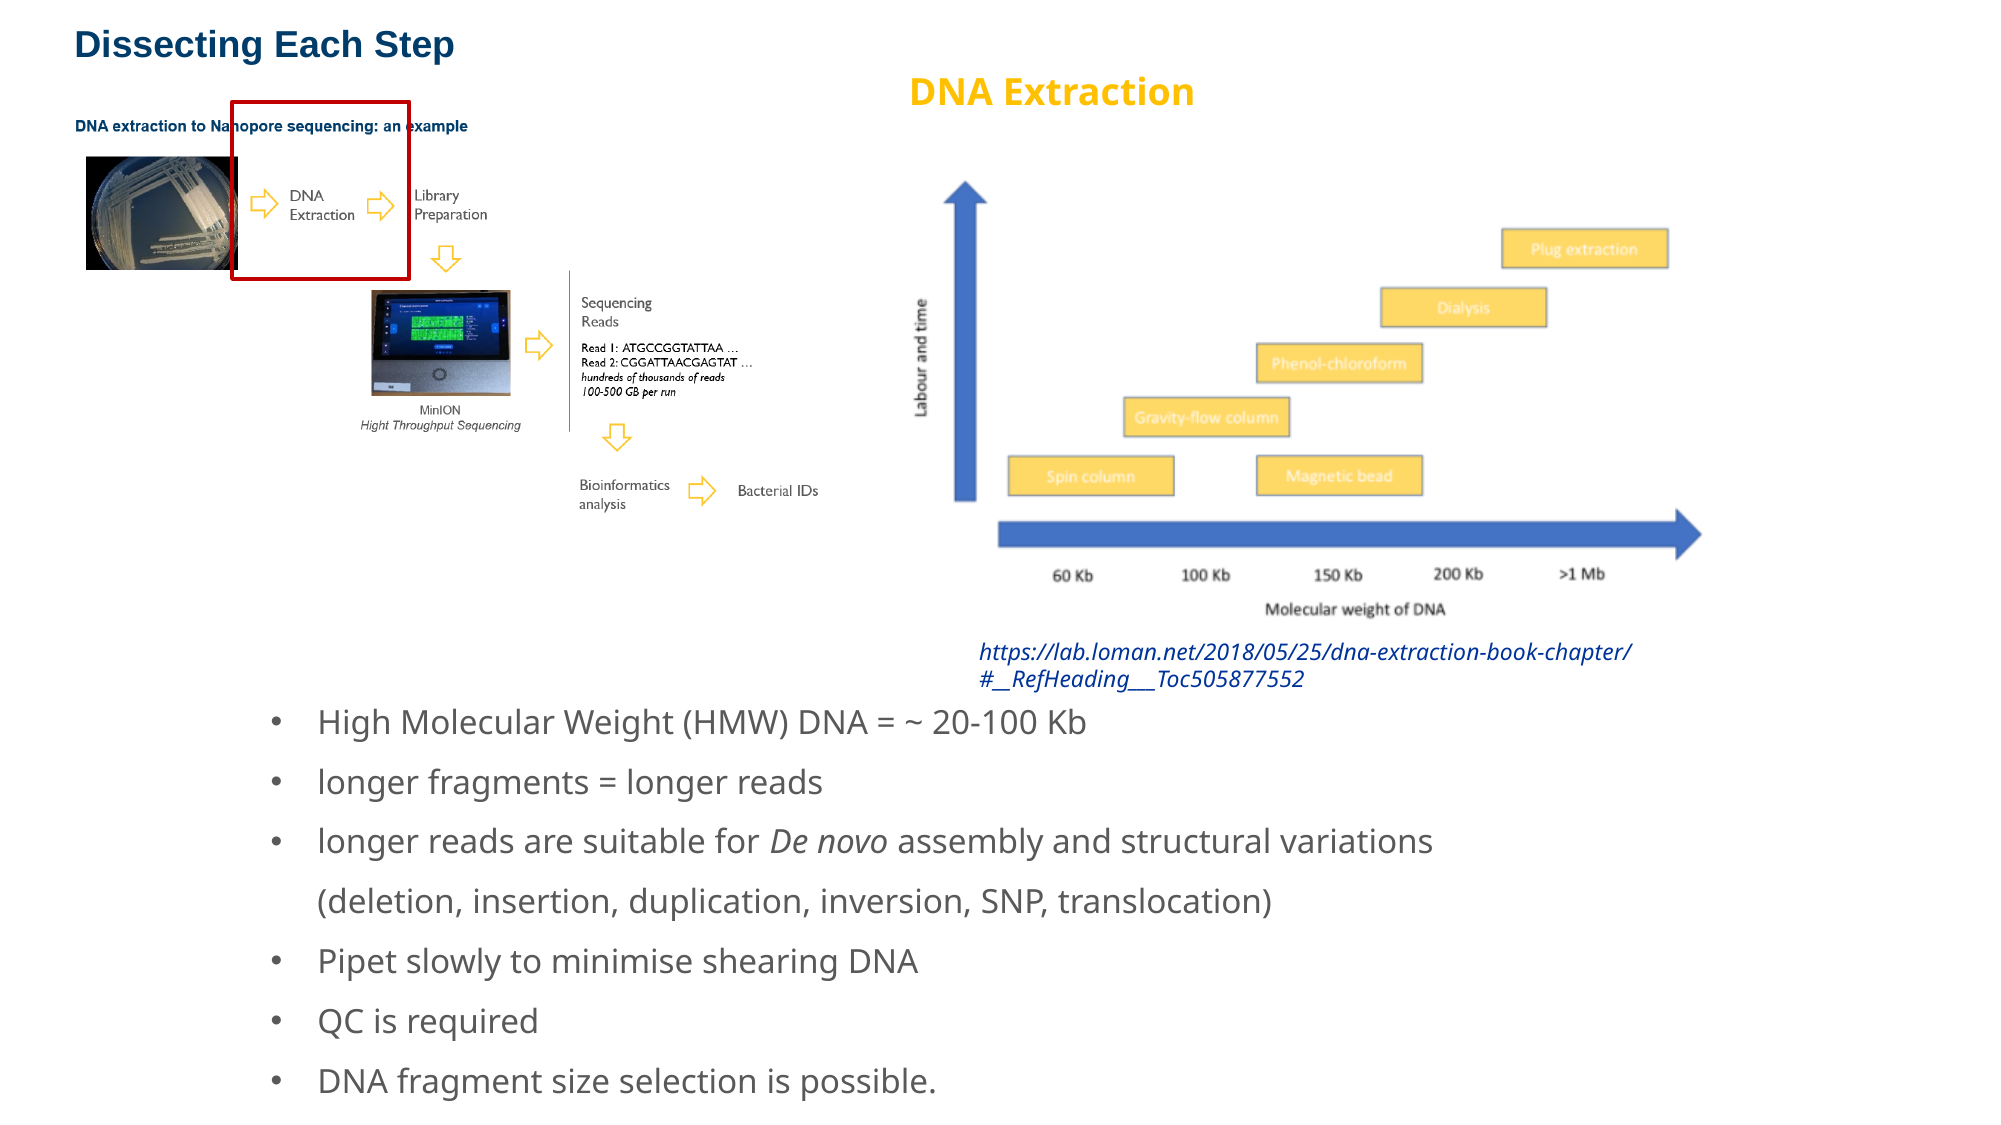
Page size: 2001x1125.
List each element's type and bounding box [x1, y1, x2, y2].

text_box [59, 6, 1882, 1107]
